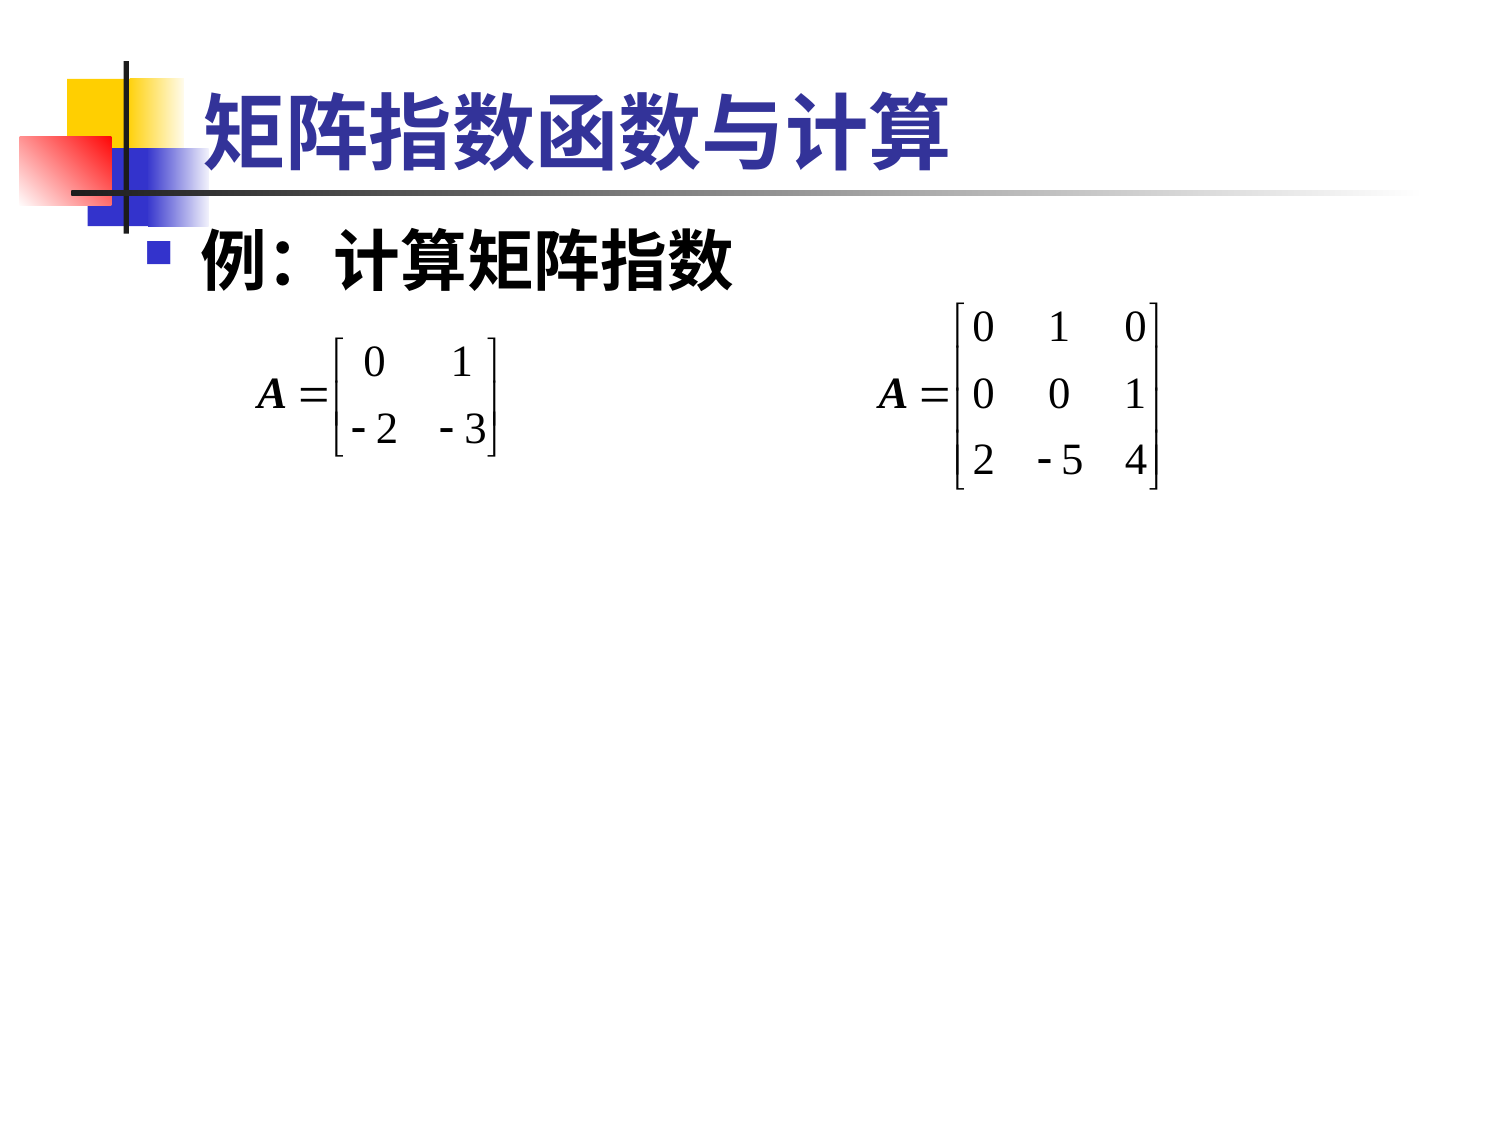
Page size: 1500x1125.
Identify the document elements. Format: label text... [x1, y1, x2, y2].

list 例：计算矩阵指数 [128, 210, 1470, 1007]
title 矩阵指数函数与计算 [187, 1, 1467, 188]
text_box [245, 327, 515, 470]
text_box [866, 292, 1179, 503]
